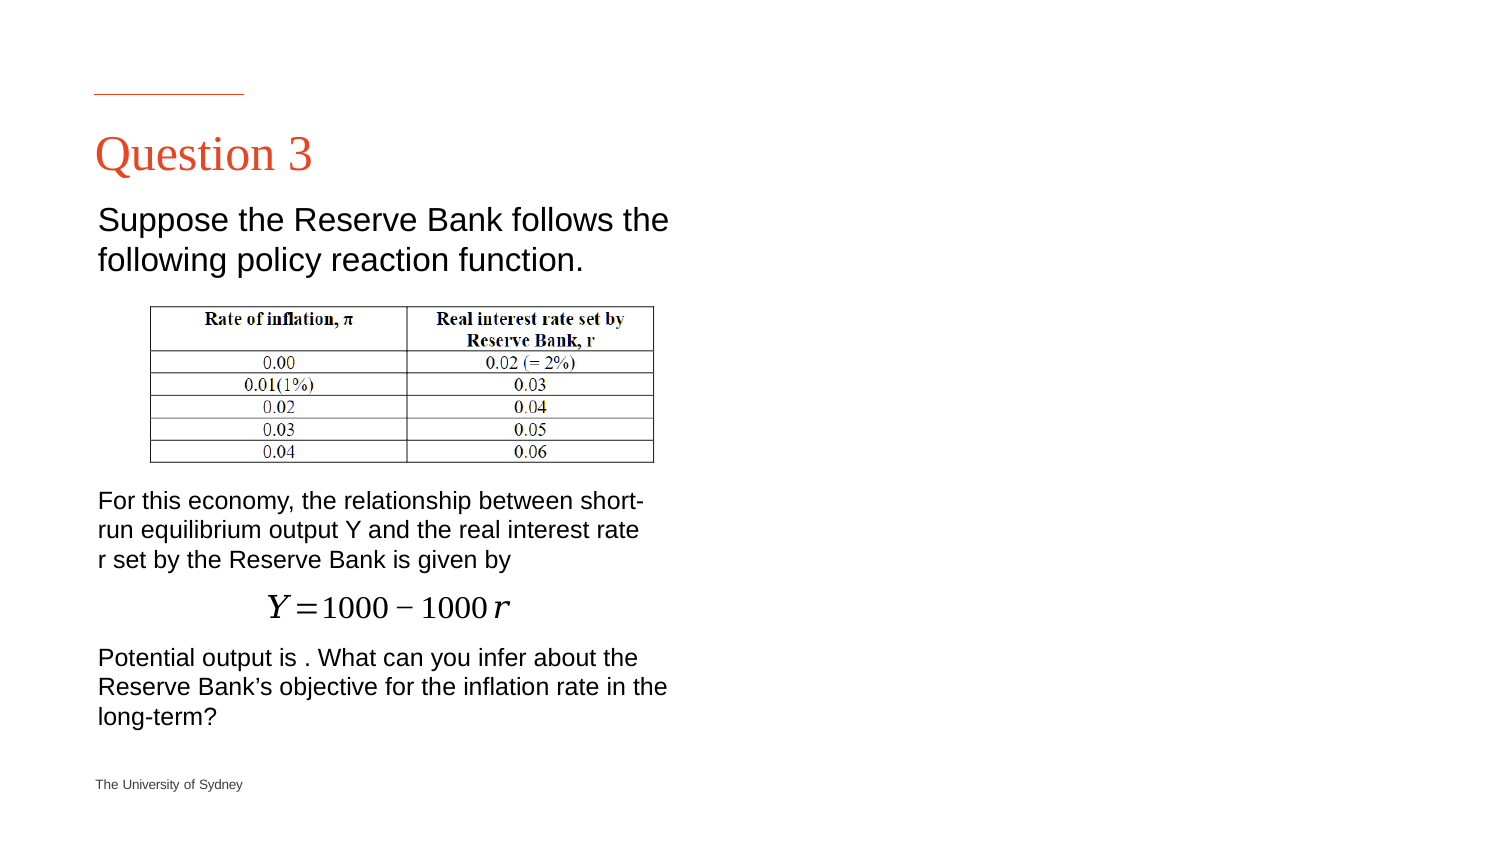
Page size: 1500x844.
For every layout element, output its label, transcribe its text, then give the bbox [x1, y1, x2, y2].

text_box For this economy, the relationship between short-run equilibrium output Y and the real interest rate r set by the Reserve Bank is given by [83, 476, 664, 582]
picture [136, 286, 664, 491]
text_box Suppose the Reserve Bank follows the following policy reaction function. [83, 190, 798, 286]
title Question 3 [94, 120, 1406, 182]
